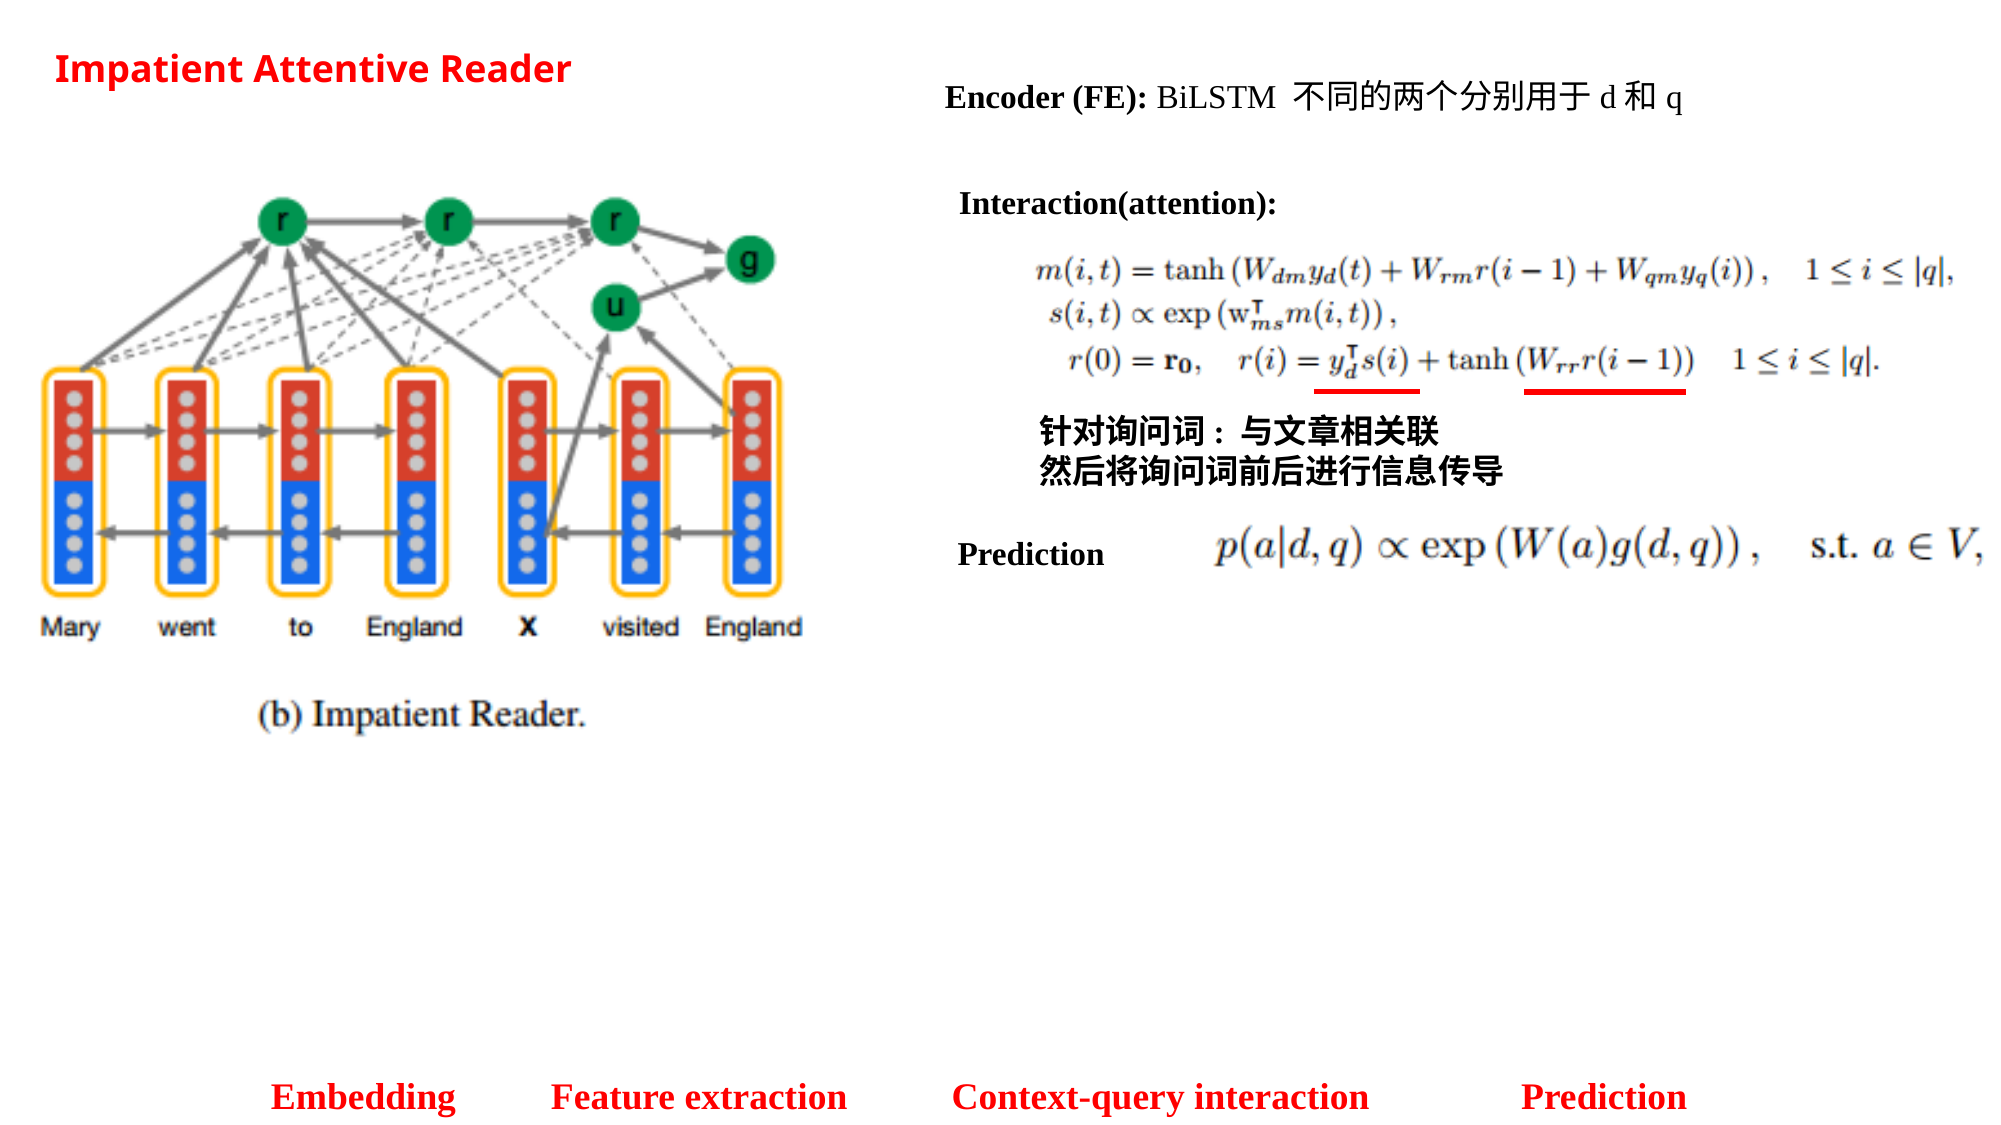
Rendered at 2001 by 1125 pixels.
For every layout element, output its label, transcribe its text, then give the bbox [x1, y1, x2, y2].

text_box 针对询问词: 与文章相关联 然后将询问词前后进行信息传导 [1024, 402, 1520, 498]
text_box Prediction [942, 525, 1120, 580]
picture [1193, 502, 1999, 586]
picture [24, 154, 852, 746]
picture [1031, 248, 1964, 392]
text_box Impatient Attentive Reader [40, 37, 588, 98]
text_box Interaction(attention): [944, 174, 1294, 229]
text_box Encoder (FE): BiLSTM 不同的两个分别用于d和q [930, 67, 1698, 123]
